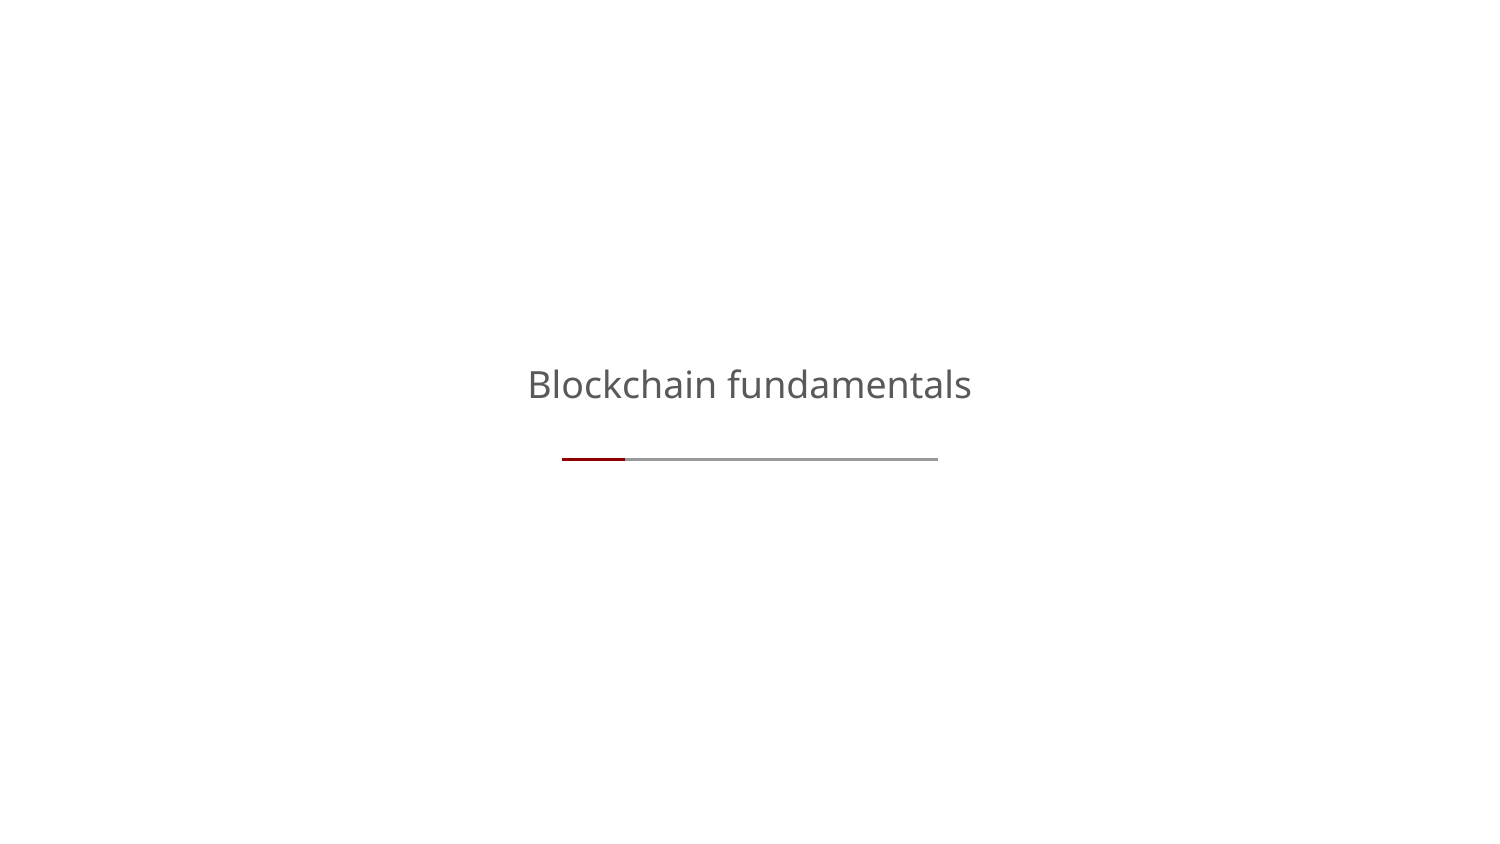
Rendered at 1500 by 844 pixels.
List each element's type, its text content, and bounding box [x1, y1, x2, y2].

text_box Blockchain fundamentals [478, 346, 1022, 422]
